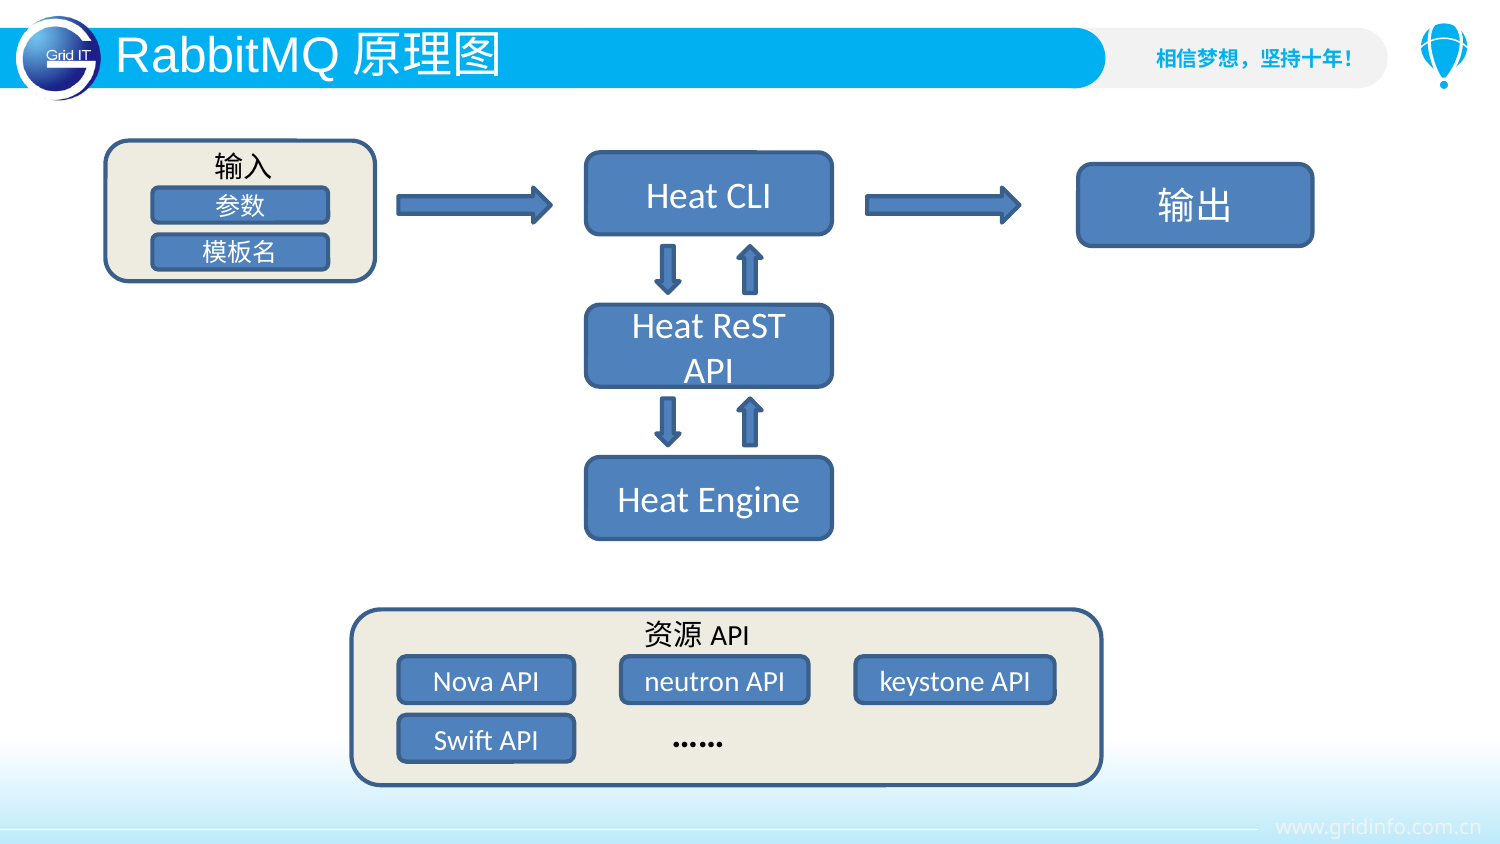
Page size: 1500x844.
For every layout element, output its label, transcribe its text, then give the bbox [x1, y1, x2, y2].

text_box [736, 396, 764, 448]
text_box [103, 138, 378, 284]
text_box [865, 185, 1022, 225]
text_box [396, 185, 553, 225]
text_box 输入 [199, 140, 288, 185]
text_box [654, 396, 682, 448]
text_box 模板名 [150, 232, 331, 272]
text_box Heat ReST API [583, 302, 835, 389]
picture [13, 15, 102, 101]
text_box [736, 243, 764, 296]
text_box [654, 243, 682, 296]
text_box 资源API [630, 609, 765, 654]
text_box 参数 [150, 185, 331, 225]
text_box [349, 607, 1104, 788]
text_box keystone API [853, 654, 1057, 706]
text_box Heat CLI [583, 150, 835, 237]
text_box Swift API [396, 712, 577, 764]
text_box RabbitMQ原理图 [100, 15, 1093, 91]
text_box 输出 [1075, 161, 1315, 249]
text_box neutron API [618, 654, 811, 706]
text_box Heat Engine [583, 454, 835, 542]
text_box …… [656, 703, 740, 763]
text_box Nova API [396, 654, 577, 706]
